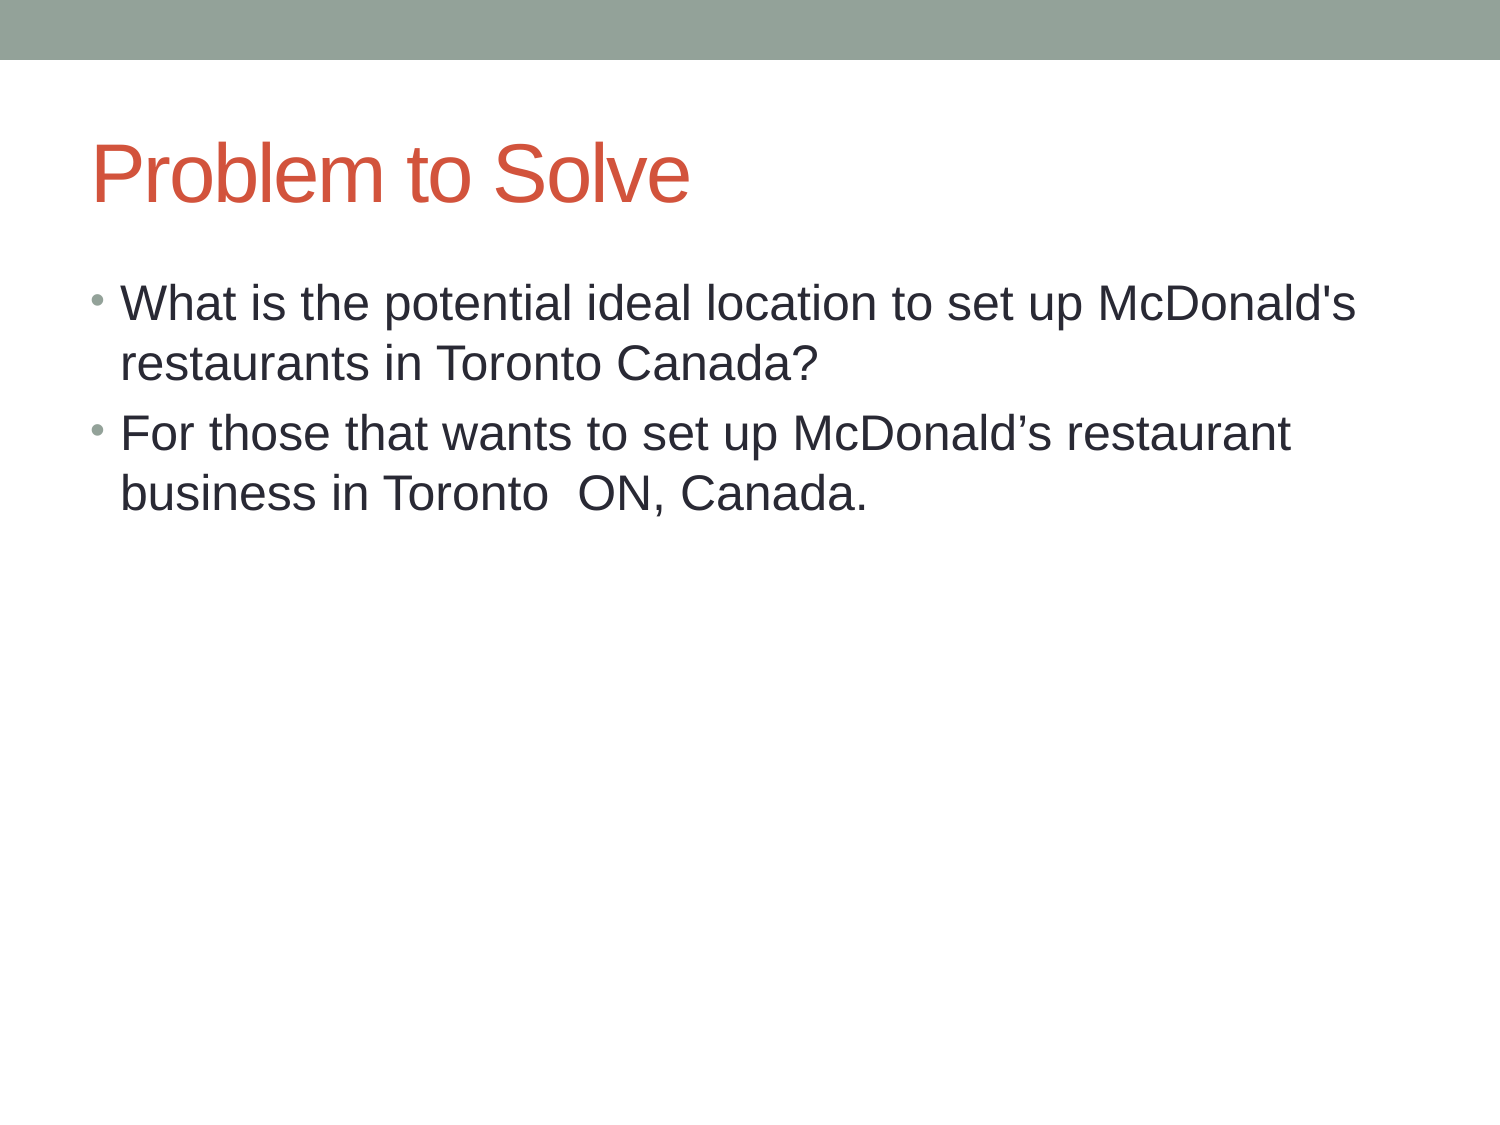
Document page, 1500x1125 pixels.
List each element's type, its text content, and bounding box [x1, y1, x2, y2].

title Problem to Solve [75, 87, 1425, 250]
list What is the potential ideal location to set up McDonald's restaurants in Toronto Canada? For those that wants to set up McDonald’s restaurant business in Toronto ON, Canada. [75, 262, 1425, 1063]
